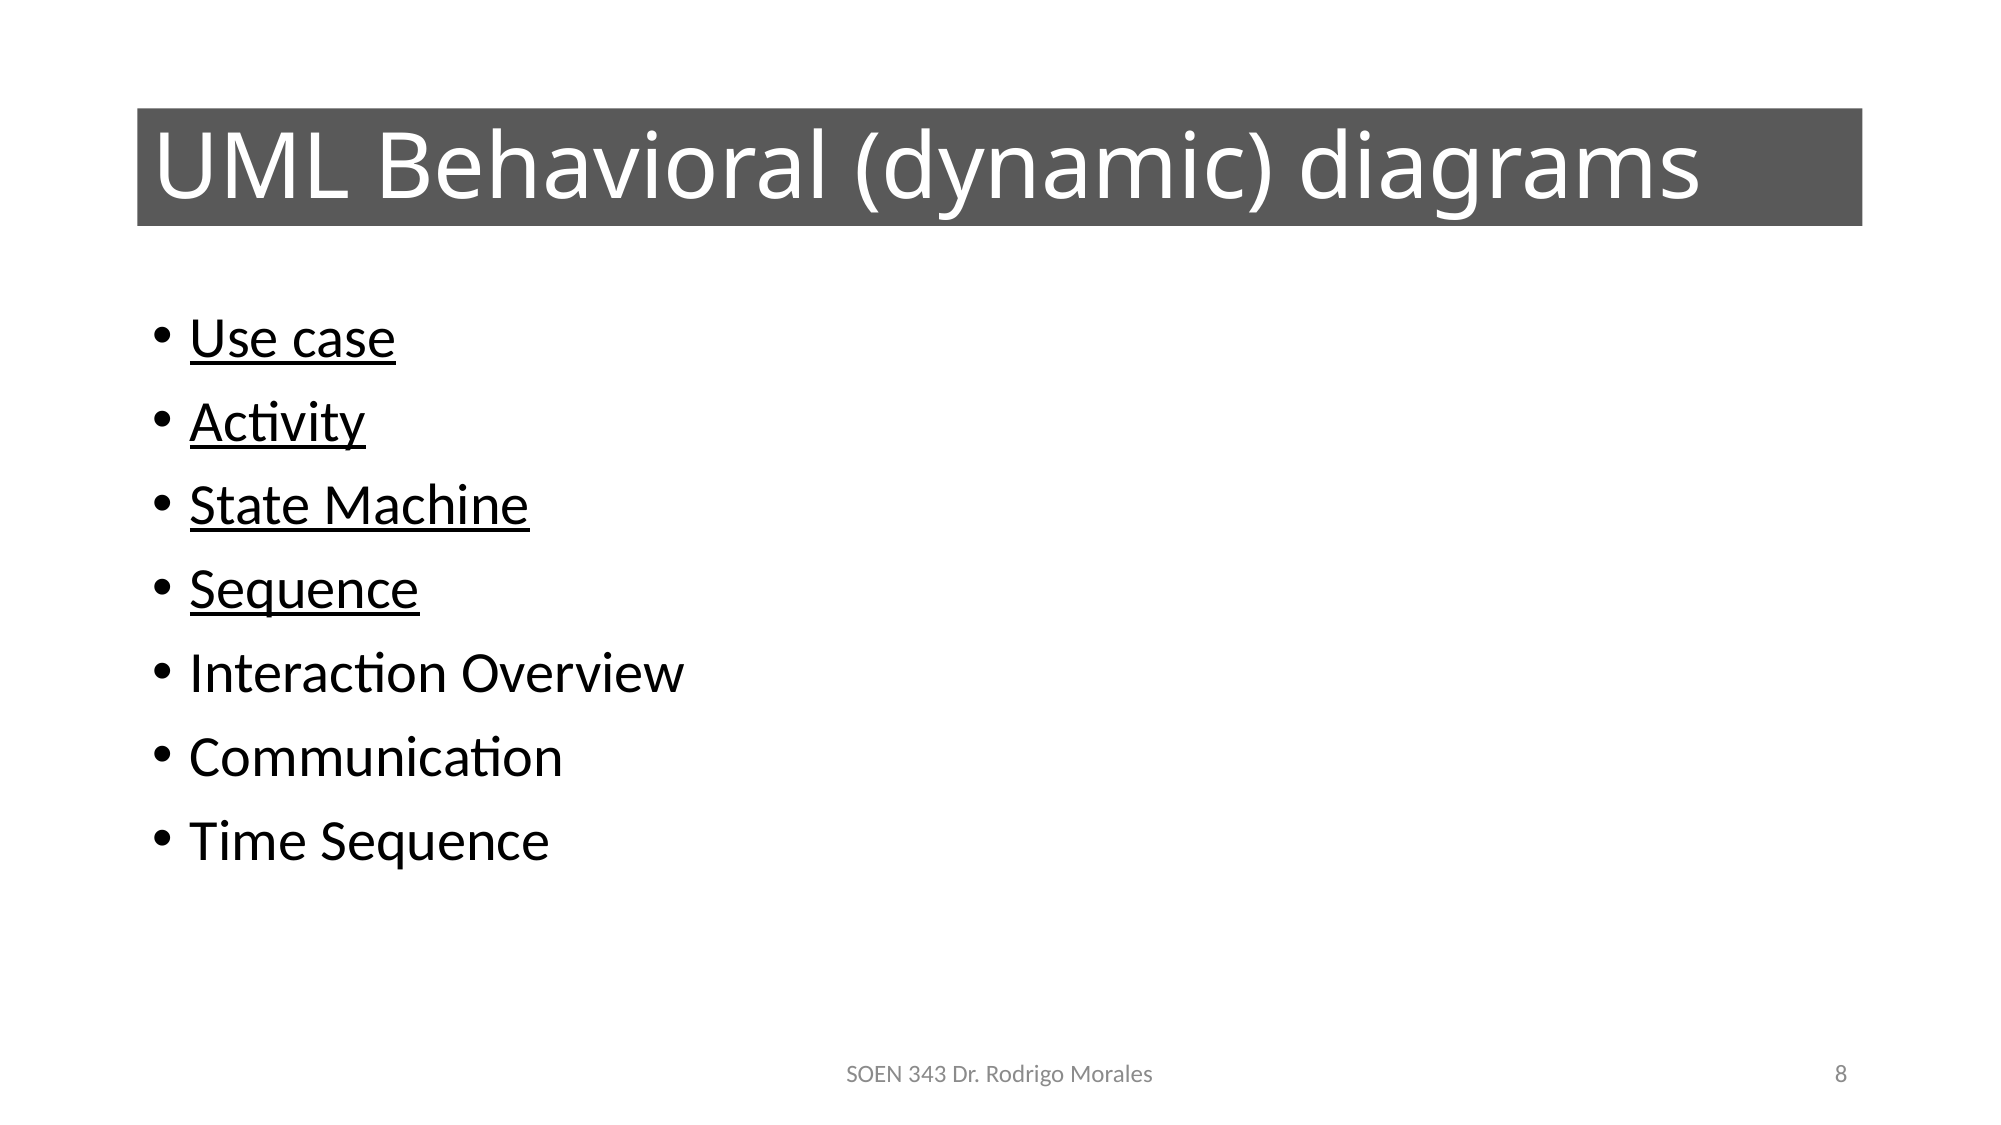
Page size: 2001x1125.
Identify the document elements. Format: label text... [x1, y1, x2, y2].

slide_number 8 [1412, 1042, 1863, 1103]
list Use case Activity State Machine Sequence Interaction Overview Communication Time Sequence [137, 299, 1863, 1014]
title UML Behavioral (dynamic) diagrams [137, 59, 1863, 278]
footer SOEN 343 Dr. Rodrigo Morales [662, 1042, 1338, 1103]
